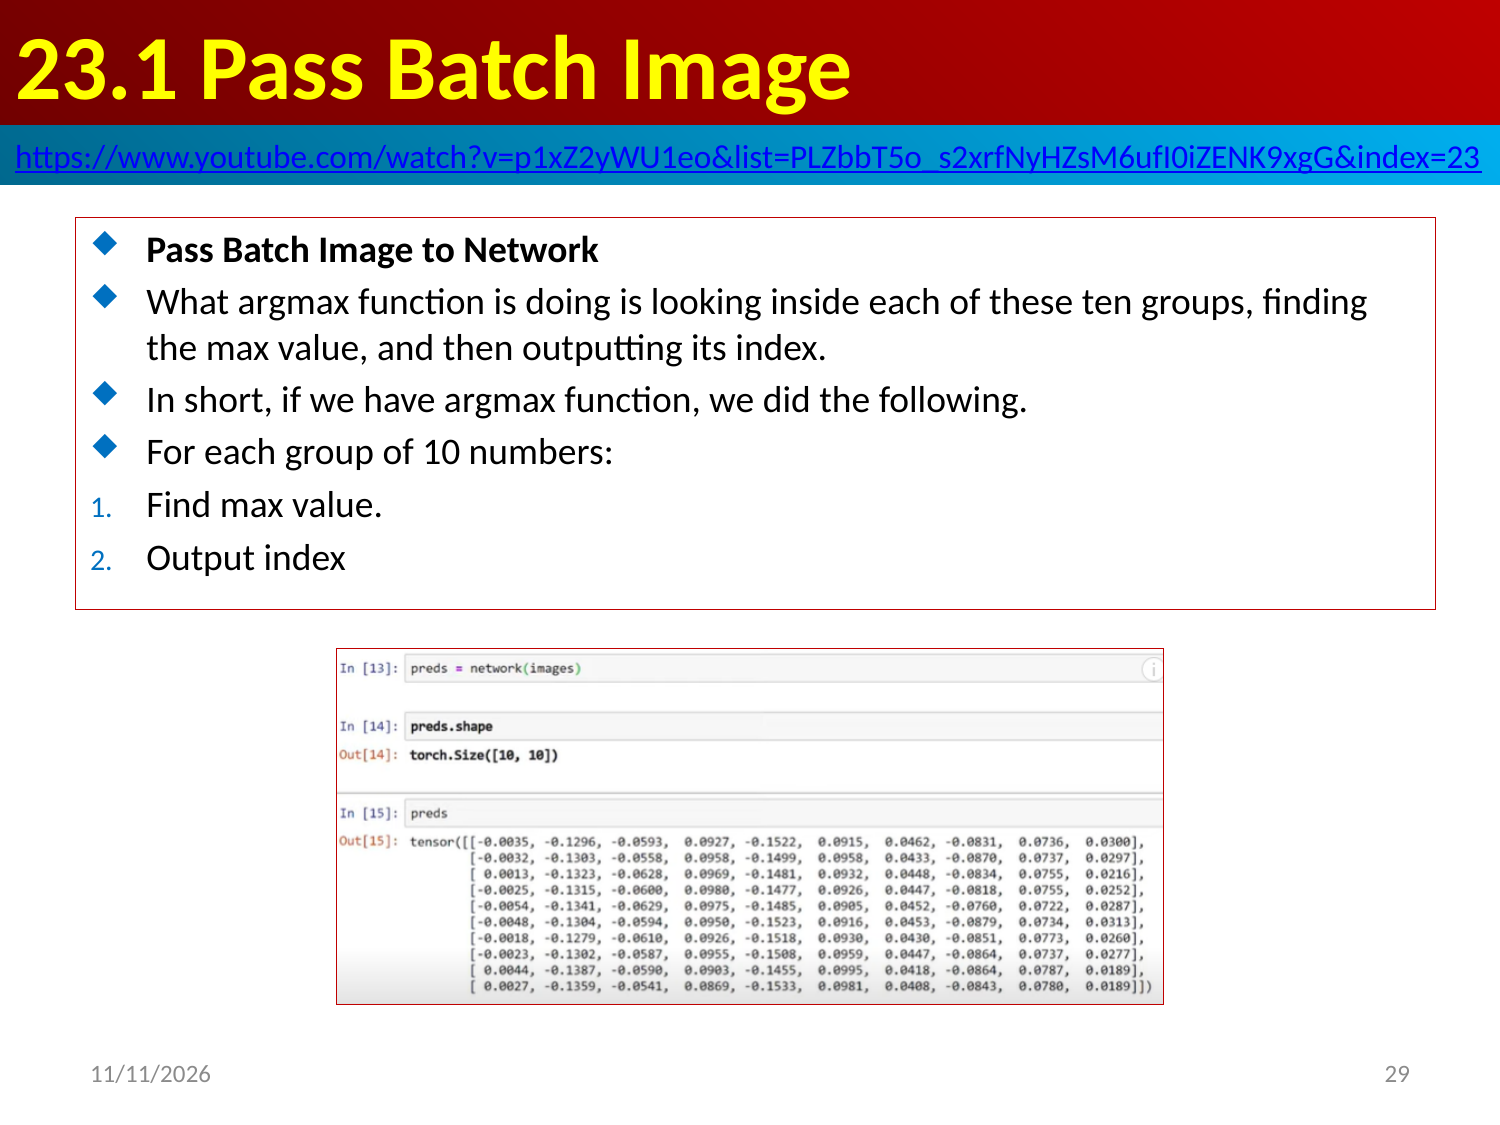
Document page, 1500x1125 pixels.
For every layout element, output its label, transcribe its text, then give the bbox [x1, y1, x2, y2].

picture [335, 647, 1165, 1005]
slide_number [75, 1042, 425, 1103]
subtitle Pass Batch Image to Network What argmax function is doing is looking inside each of these ten groups, finding the max value, and then outputting its index. In short, if we have argmax function, we did the following. For each group of 10 numbers: Find max value. Output index [75, 217, 1436, 610]
title 23.1 Pass Batch Image [0, 0, 1500, 125]
text_box https://www.youtube.com/watch?v=p1xZ2yWU1eo&list=PLZbbT5o_s2xrfNyHZsM6ufI0iZENK9xgG&index=23 [0, 125, 1500, 185]
slide_number 29 [1074, 1042, 1425, 1103]
